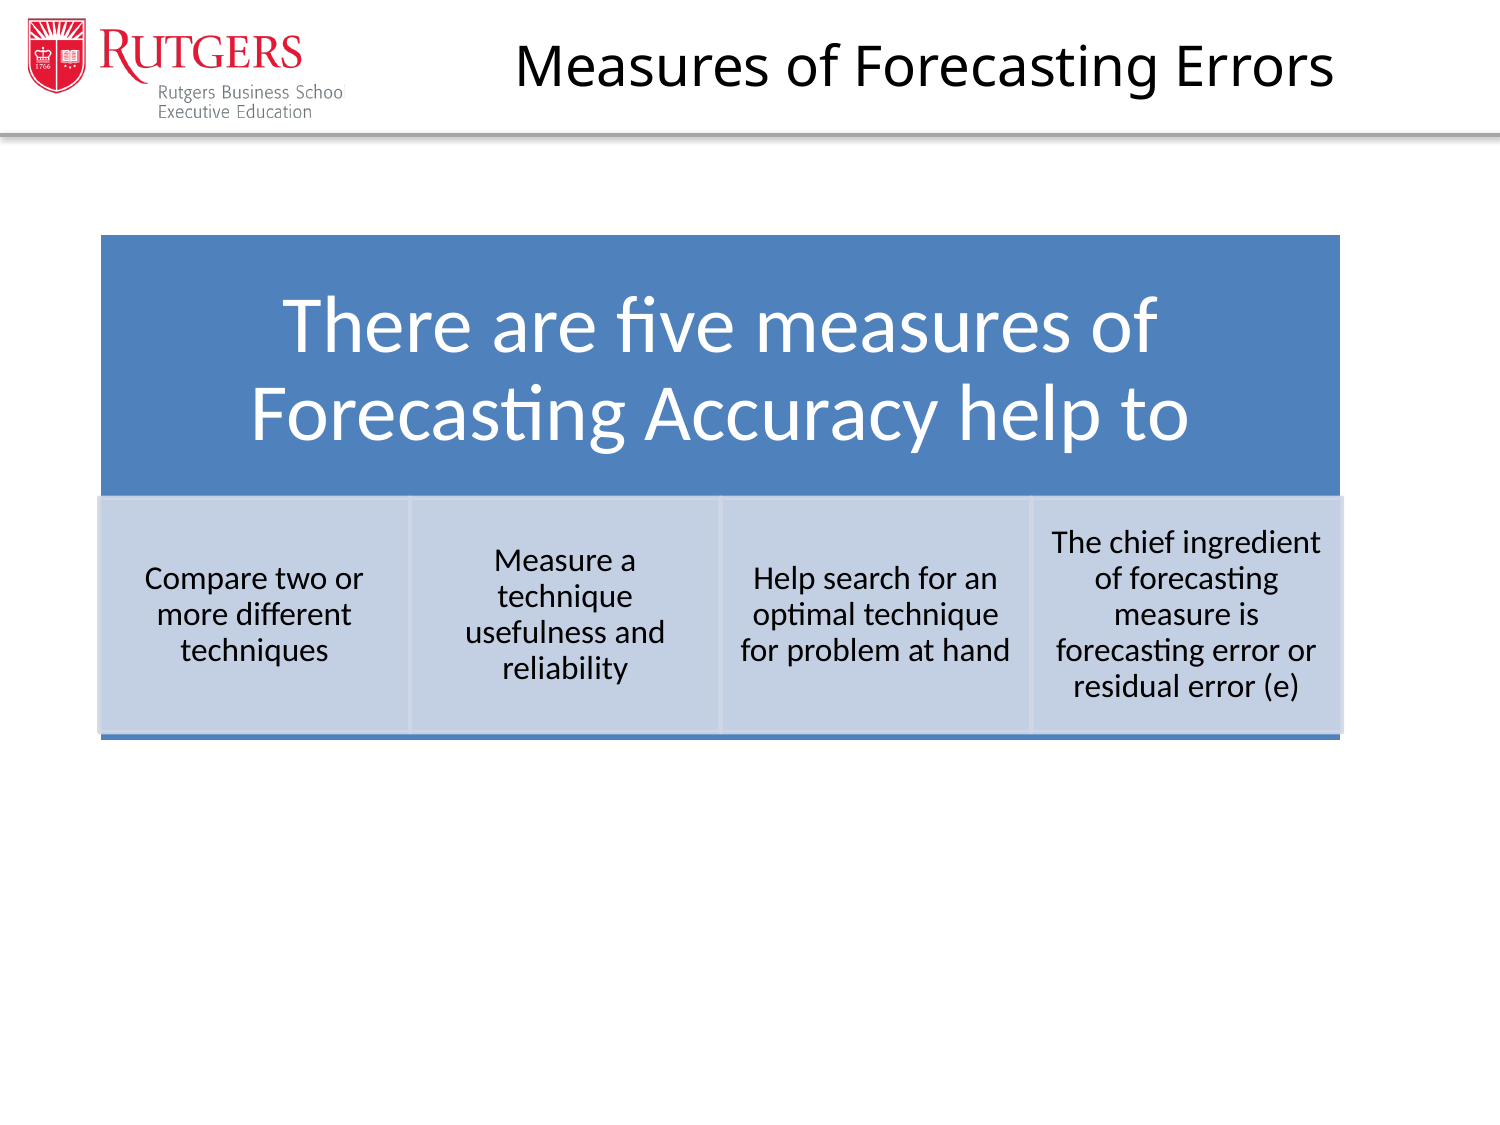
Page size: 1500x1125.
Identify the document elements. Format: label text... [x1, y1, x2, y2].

title Measures of Forecasting Errors [352, 0, 1498, 155]
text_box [98, 232, 1343, 743]
